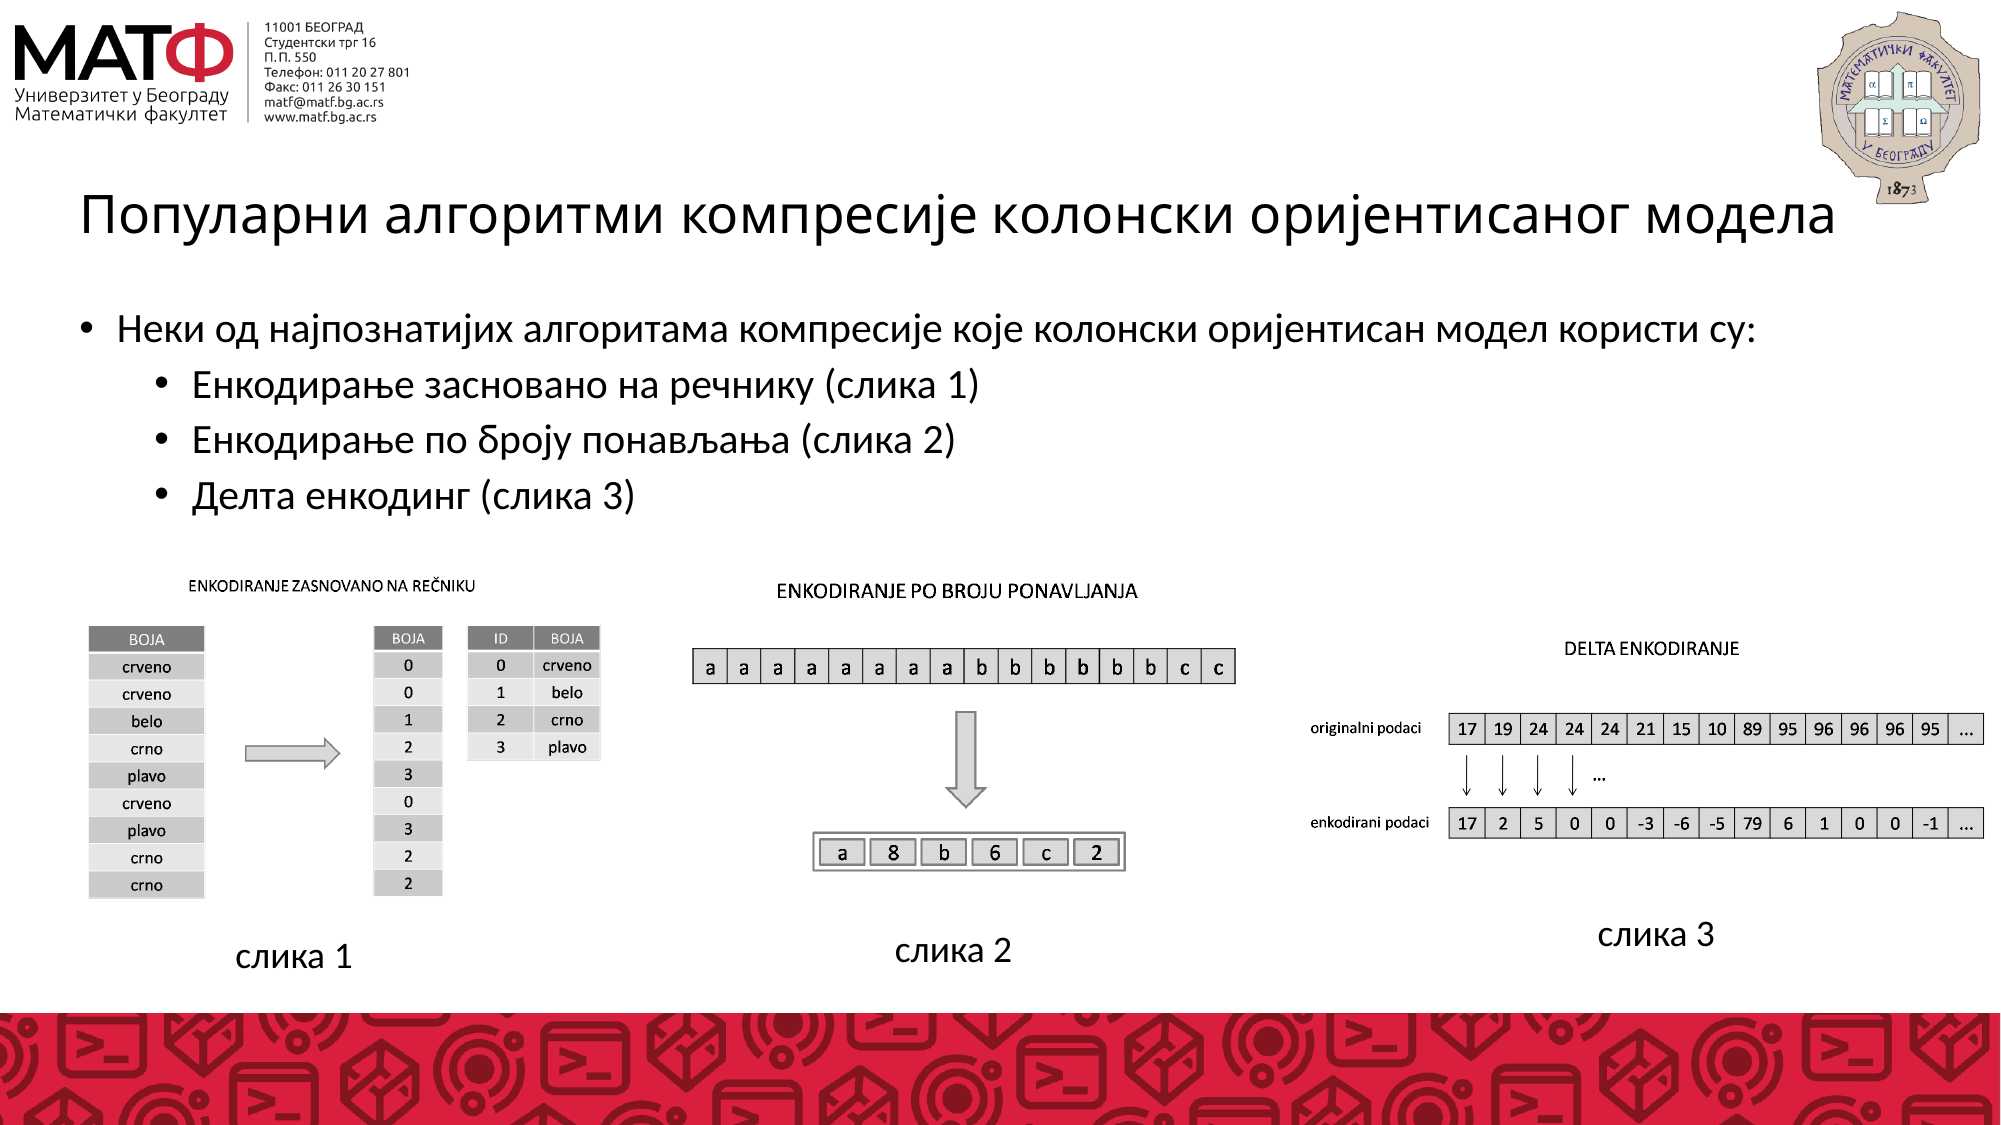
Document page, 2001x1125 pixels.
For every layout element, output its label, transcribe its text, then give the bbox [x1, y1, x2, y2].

picture [1299, 628, 1990, 844]
text_box слика 1 [220, 923, 627, 983]
list Неки од најпознатијих алгоритама компресије које колонски оријентисан модел користи су: Енкодирање засновано на речнику (слика 1) Енкодирање по броју понављања (слика 2) Делта енкодинг (слика 3) [64, 299, 1863, 1014]
title Популарни алгоритми компресије колонски оријентисаног модела [64, 155, 1863, 278]
picture [1801, 0, 1995, 225]
text_box слика 2 [880, 917, 1287, 978]
picture [0, 0, 435, 147]
picture [83, 569, 605, 903]
text_box слика 3 [1583, 901, 1990, 962]
picture [0, 1013, 2001, 1125]
picture [686, 569, 1241, 872]
